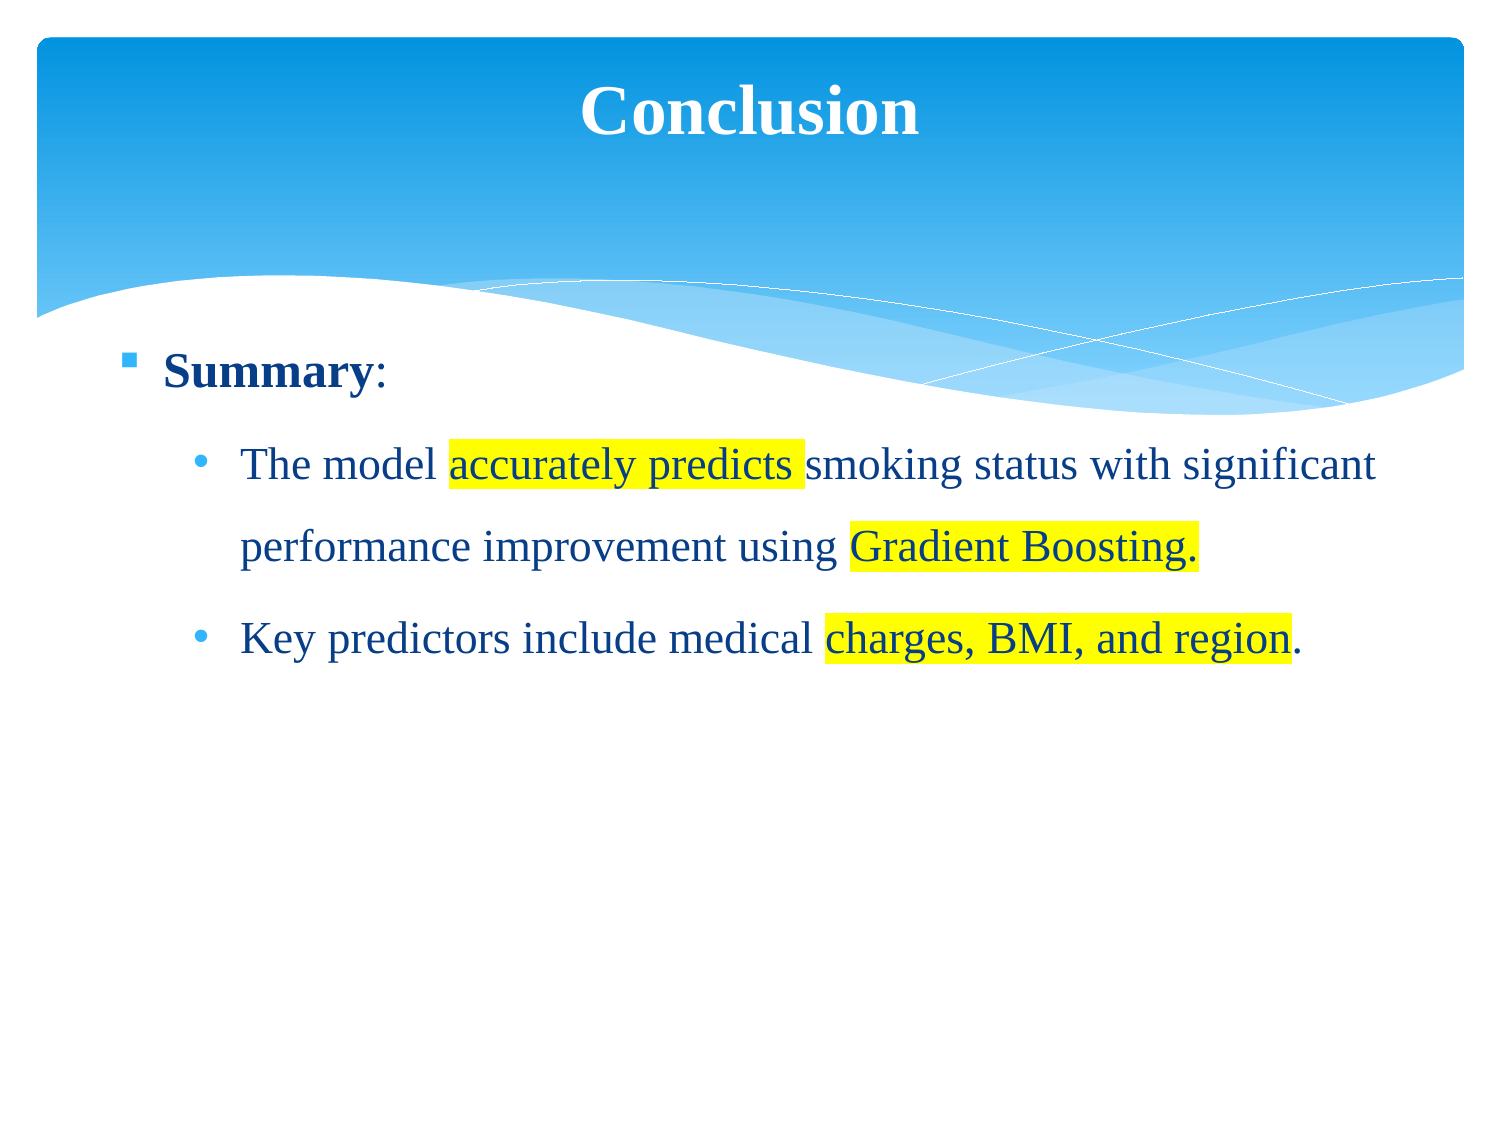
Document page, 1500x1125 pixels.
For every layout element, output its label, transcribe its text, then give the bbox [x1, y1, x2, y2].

title Conclusion [75, 55, 1425, 261]
list Summary: The model accurately predicts smoking status with significant performance improvement using Gradient Boosting. Key predictors include medical charges, BMI, and region. [103, 299, 1488, 1014]
